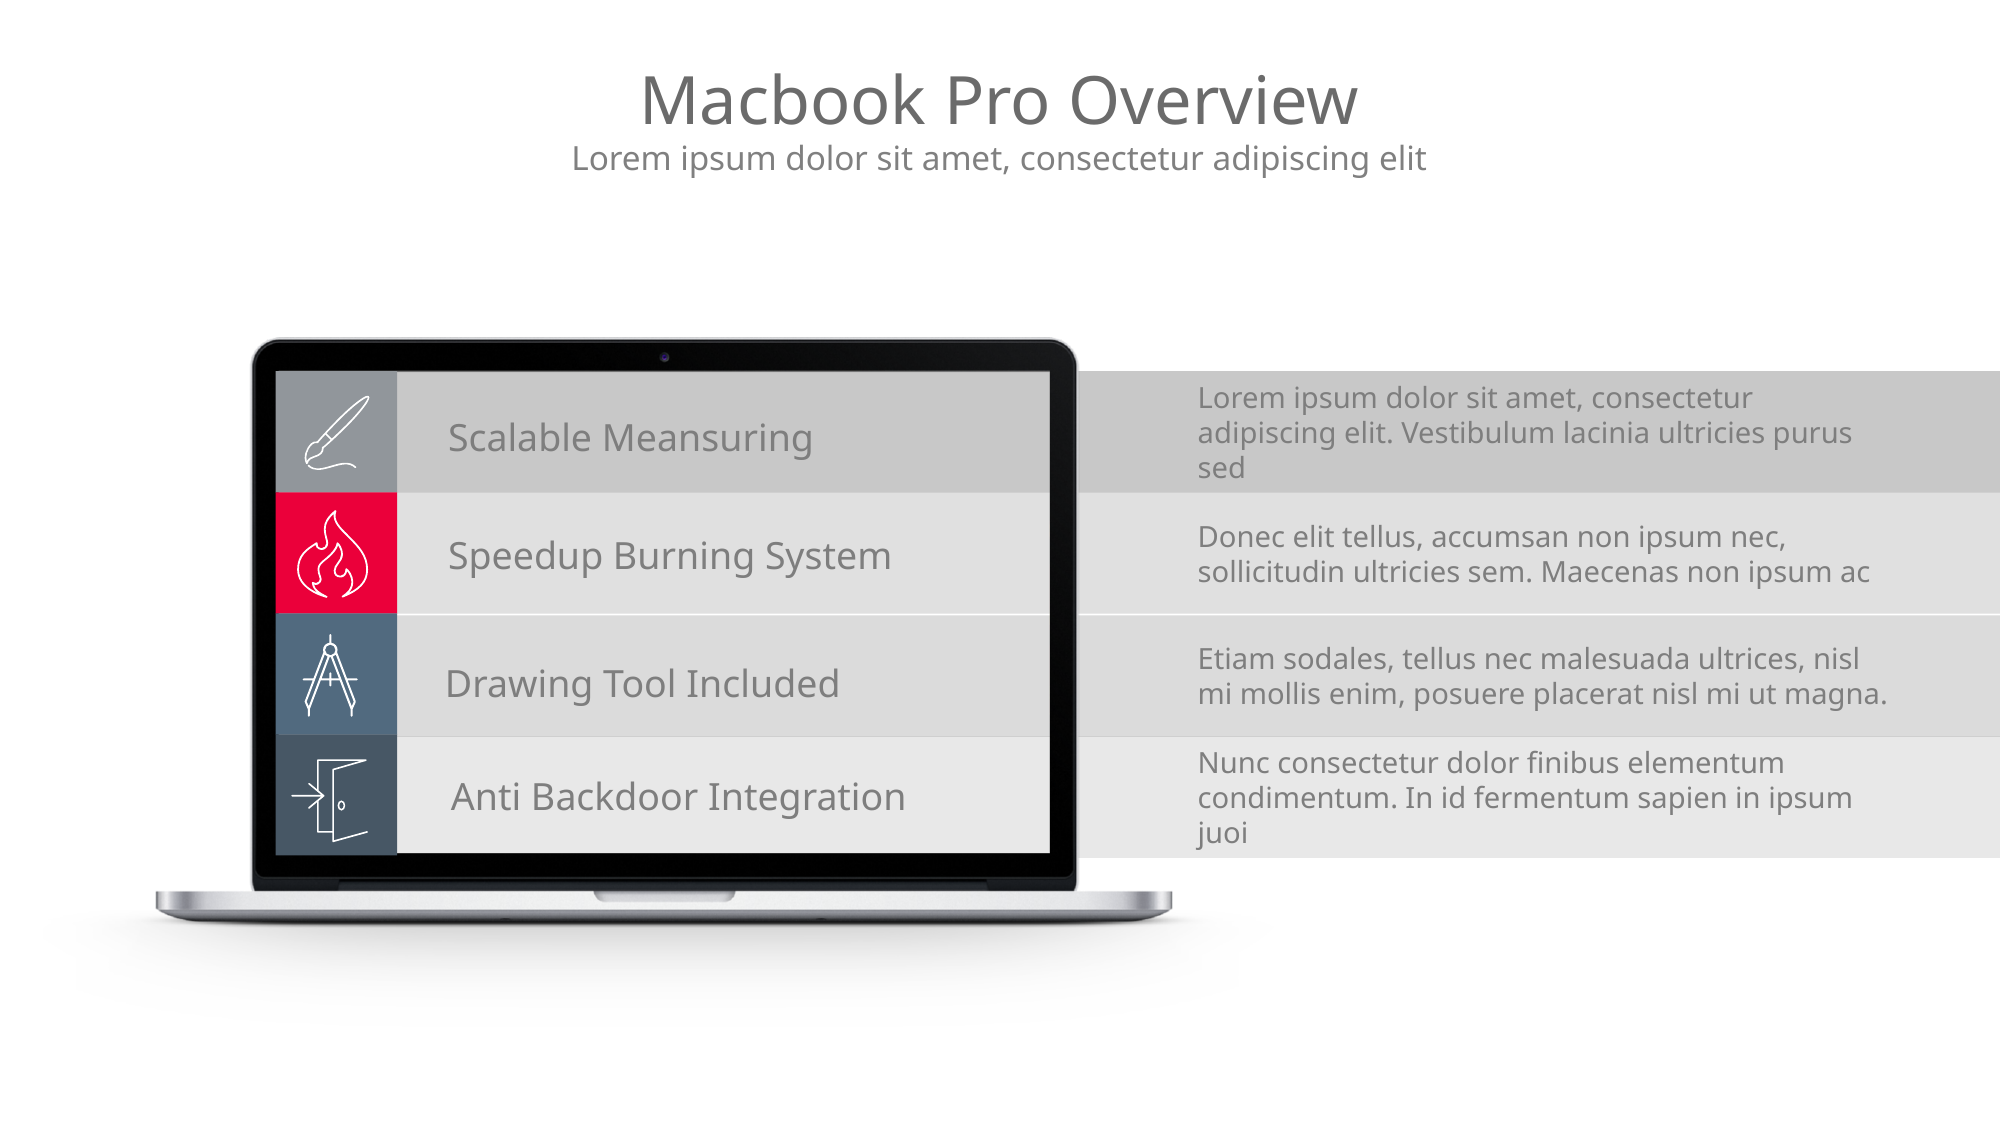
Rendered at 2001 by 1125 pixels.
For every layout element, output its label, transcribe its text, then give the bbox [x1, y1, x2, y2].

text_box [1275, 371, 2000, 492]
picture [42, 337, 1275, 1028]
text_box [1275, 492, 2000, 614]
text_box [1275, 615, 2000, 736]
text_box [1275, 736, 2000, 858]
list Lorem ipsum dolor sit amet, consectetur adipiscing elit [137, 135, 1863, 203]
title Macbook Pro Overview [137, 59, 1863, 135]
text_box Donec elit tellus, accumsan non ipsum nec, sollicitudin ultricies sem. Maecenas non ipsum ac [1275, 511, 1908, 596]
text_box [275, 371, 398, 856]
text_box Lorem ipsum dolor sit amet, consectetur adipiscing elit. Vestibulum lacinia ultricies purus sed [1275, 372, 1908, 492]
text_box Etiam sodales, tellus nec malesuada ultrices, nisl mi mollis enim, posuere placerat nisl mi ut magna. [1275, 632, 1908, 718]
text_box Nunc consectetur dolor finibus elementum condimentum. In id fermentum sapien in ipsum juoi [1275, 736, 1908, 857]
